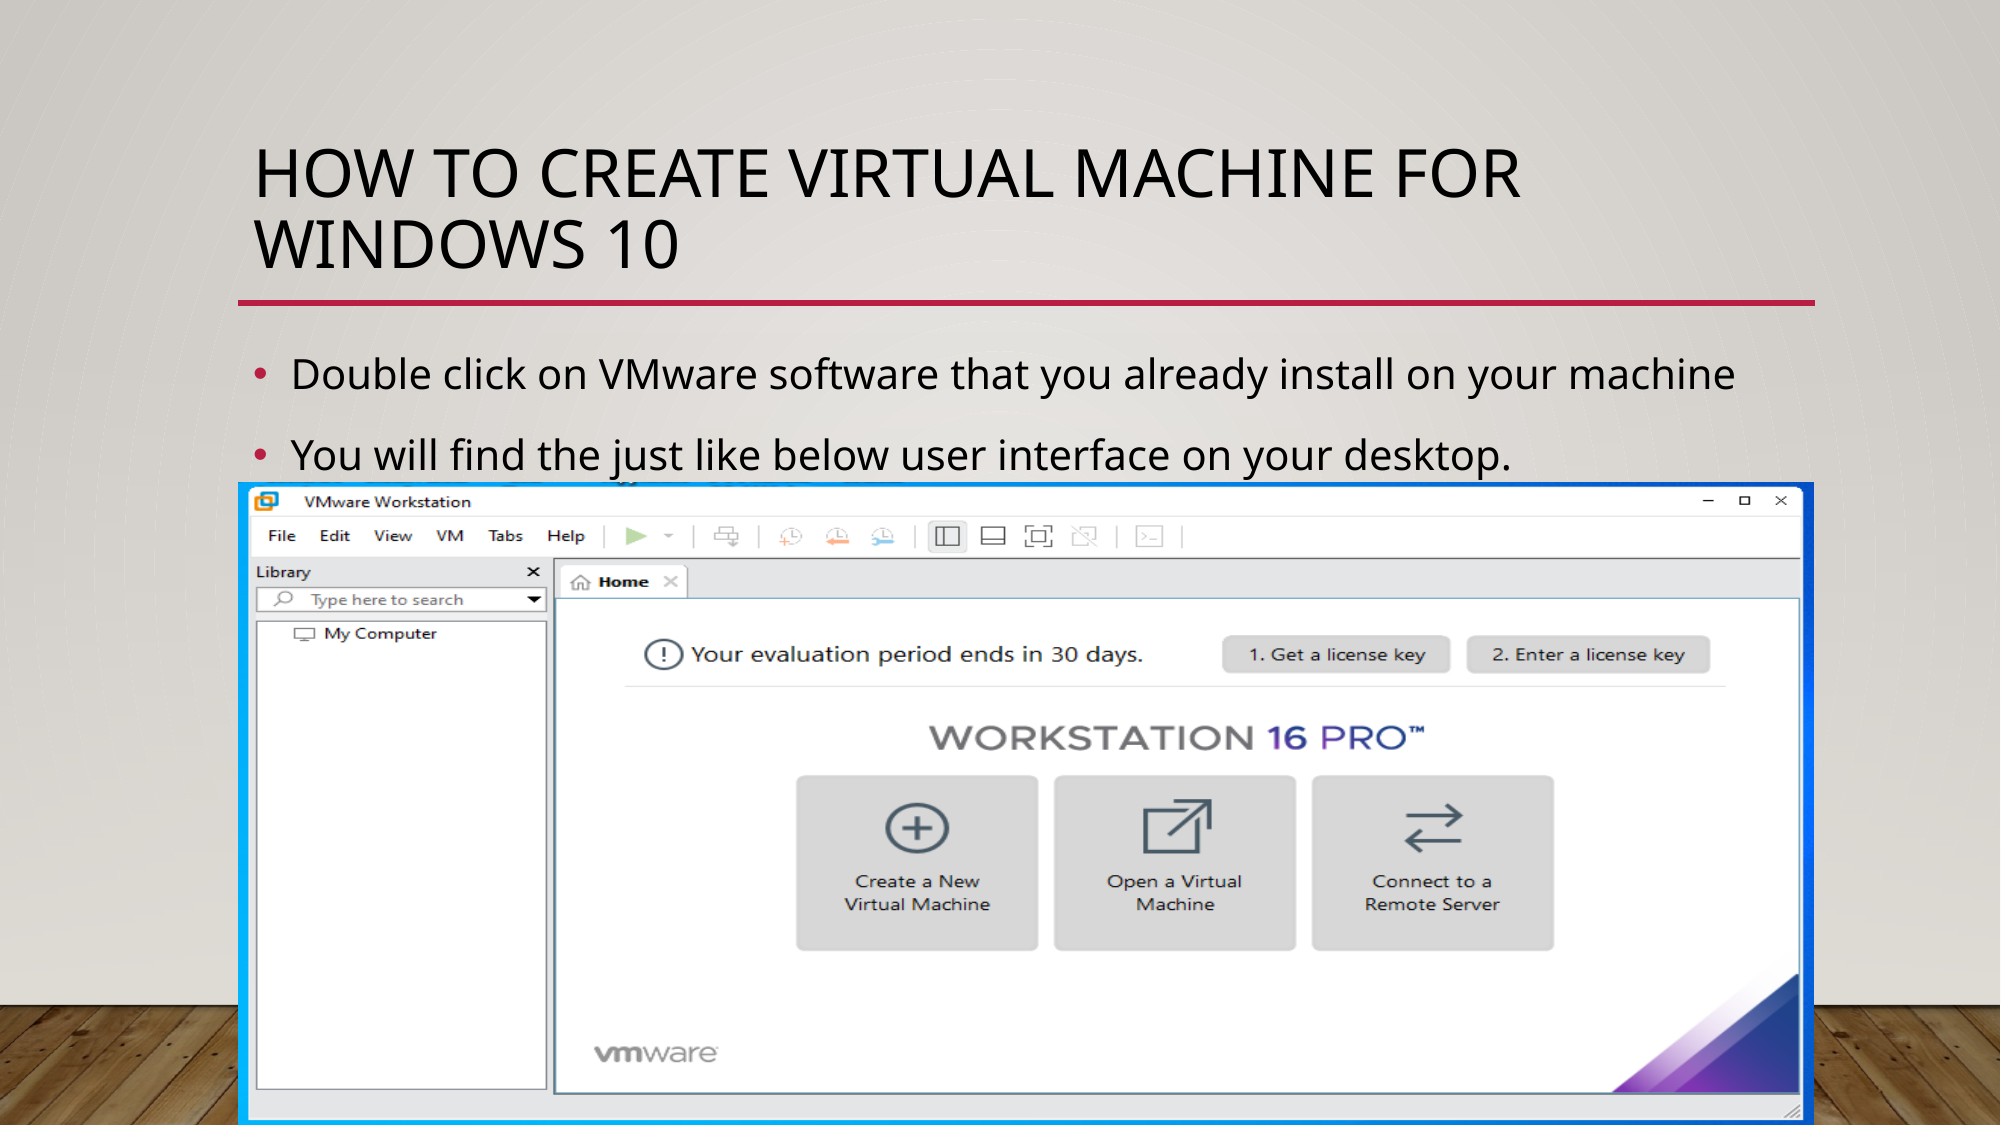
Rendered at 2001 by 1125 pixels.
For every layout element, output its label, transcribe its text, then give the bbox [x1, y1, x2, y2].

picture [0, 1005, 237, 1125]
list Double click on VMware software that you already install on your machine You will find the just like below user interface on your desktop. [238, 330, 1814, 481]
title How to create virtual machine for Windows 10 [238, 131, 1814, 305]
picture [249, 481, 2000, 1125]
